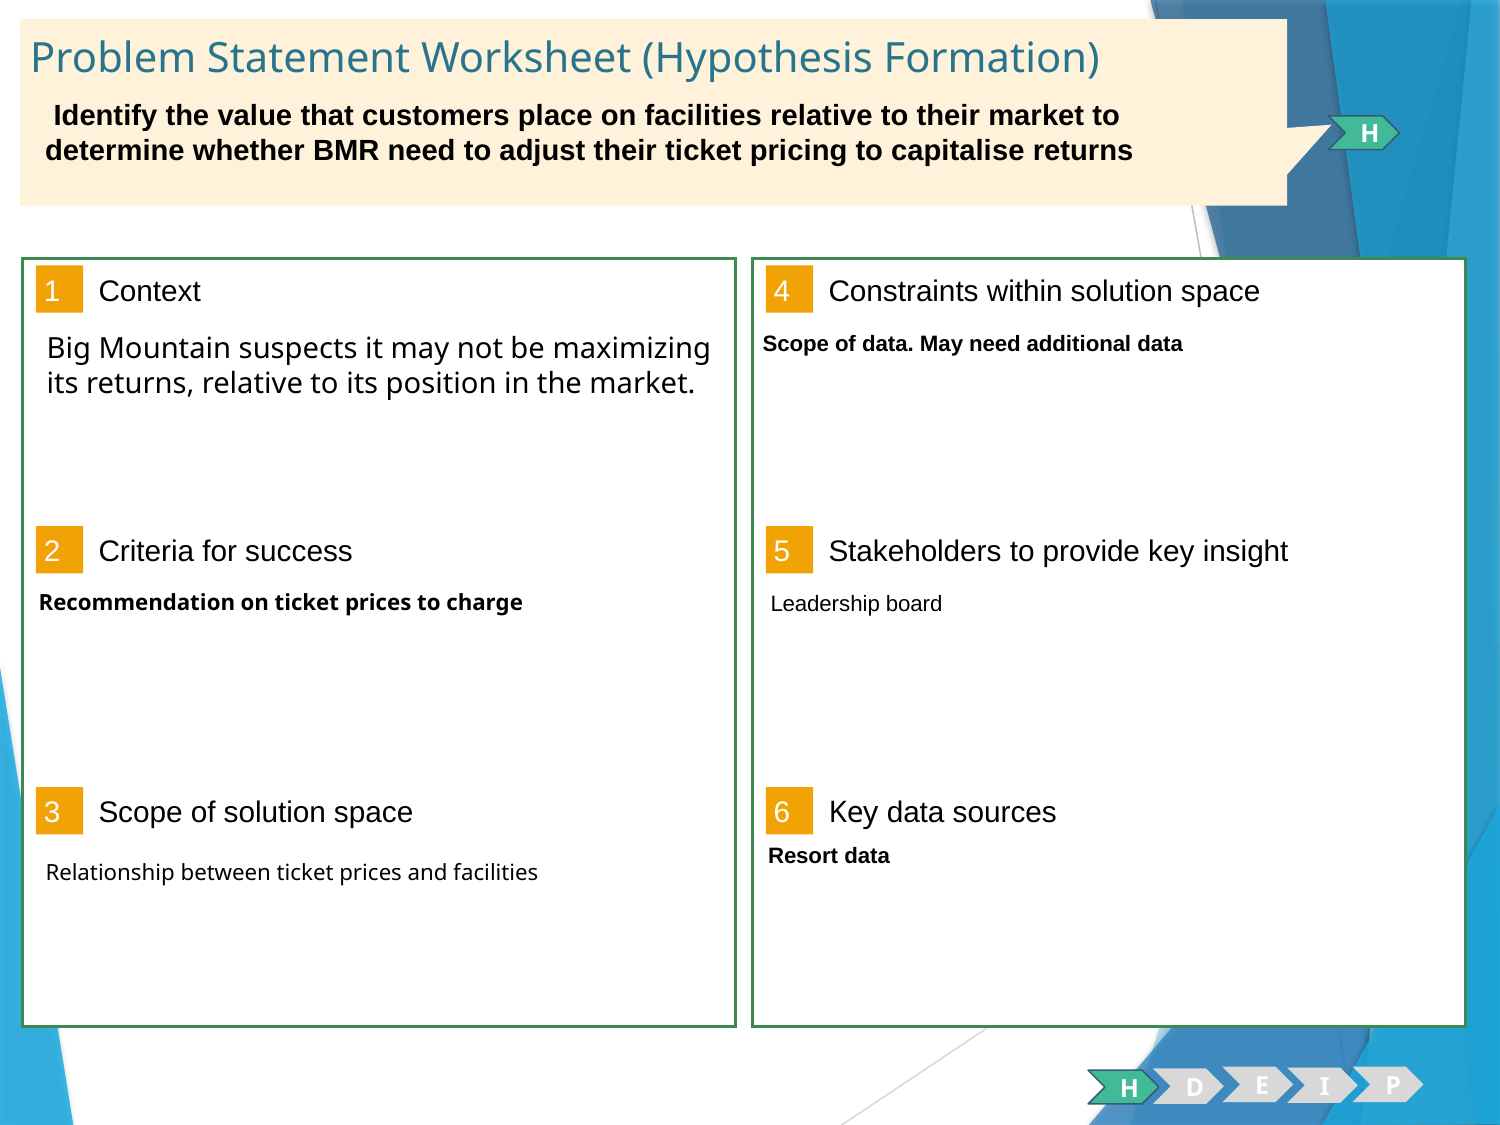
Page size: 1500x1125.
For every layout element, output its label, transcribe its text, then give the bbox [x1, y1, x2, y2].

text_box Resort data [753, 834, 1463, 1012]
text_box Recommendation on ticket prices to charge [23, 580, 733, 812]
text_box [22, 258, 736, 1027]
text_box Leadership board [755, 581, 1466, 760]
text_box [752, 258, 1466, 1027]
text_box 2 [35, 527, 84, 574]
text_box 5 [765, 526, 814, 574]
text_box [19, 19, 1332, 206]
text_box 4 [765, 265, 814, 313]
text_box 3 [35, 812, 84, 835]
text_box Key data sources [828, 792, 1419, 830]
text_box Constraints within solution space [828, 270, 1419, 308]
text_box H [1328, 115, 1400, 150]
text_box Relationship between ticket prices and facilities [30, 850, 740, 974]
text_box E [1222, 1066, 1294, 1103]
text_box Scope of solution space [98, 812, 689, 829]
text_box Scope of data. May need additional data [747, 322, 1458, 500]
text_box Stakeholders to provide key insight [828, 531, 1419, 569]
text_box D [1152, 1068, 1224, 1104]
text_box Big Mountain suspects it may not be maximizing its returns, relative to its position in the market. [31, 322, 741, 527]
text_box I [1287, 1067, 1358, 1103]
title Problem Statement Worksheet (Hypothesis Formation) [30, 31, 1473, 82]
text_box 6 [765, 787, 814, 834]
text_box 1 [35, 265, 84, 313]
text_box Context [98, 270, 689, 308]
text_box P [1352, 1066, 1424, 1103]
text_box H [1088, 1070, 1159, 1104]
text_box Identify the value that customers place on facilities relative to their market to determine whether BMR need to adjust their ticket pricing to capitalise returns [30, 88, 1246, 170]
text_box Criteria for success [98, 531, 689, 569]
